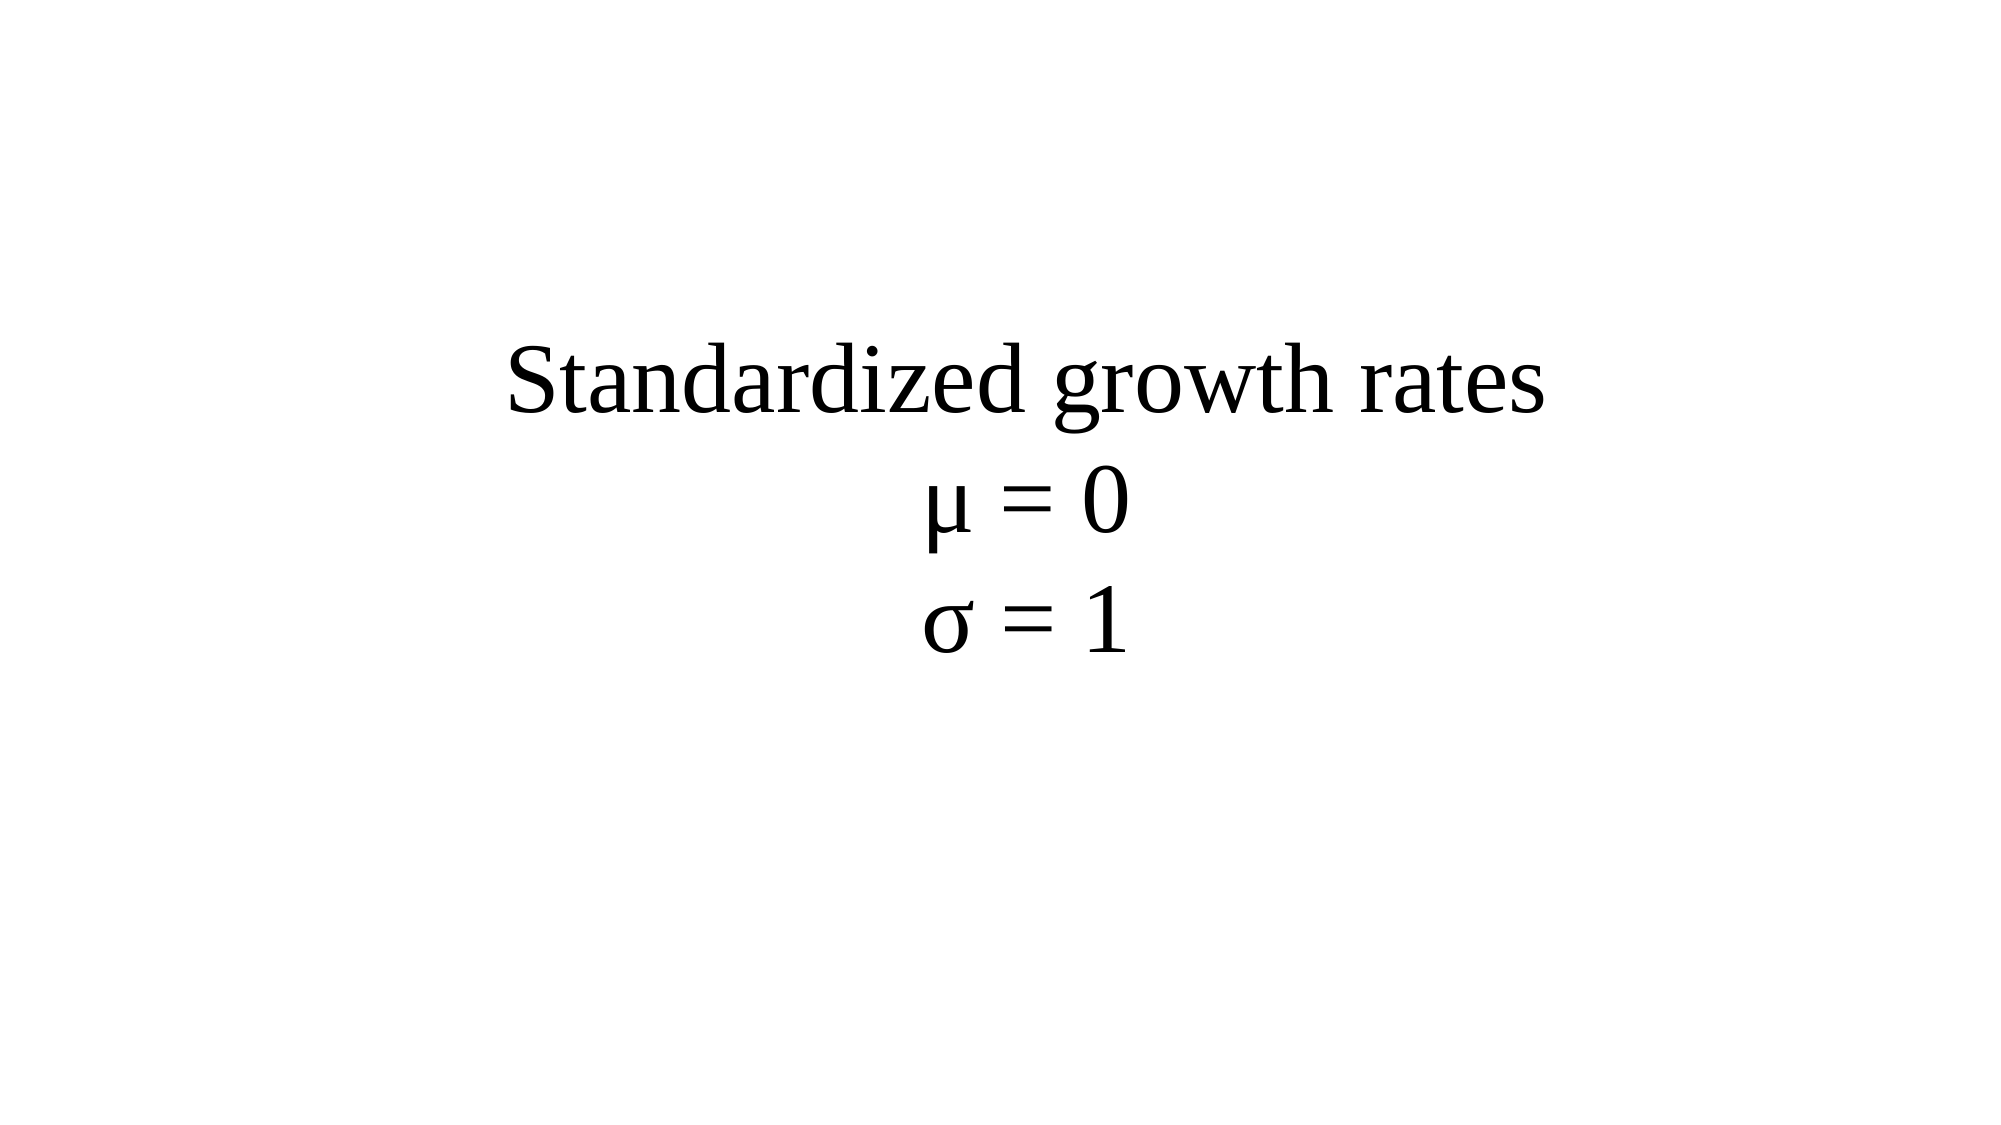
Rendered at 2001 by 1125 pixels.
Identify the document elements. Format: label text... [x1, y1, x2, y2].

title Standardized growth rates μ = 0 σ = 1 [195, 288, 1858, 680]
